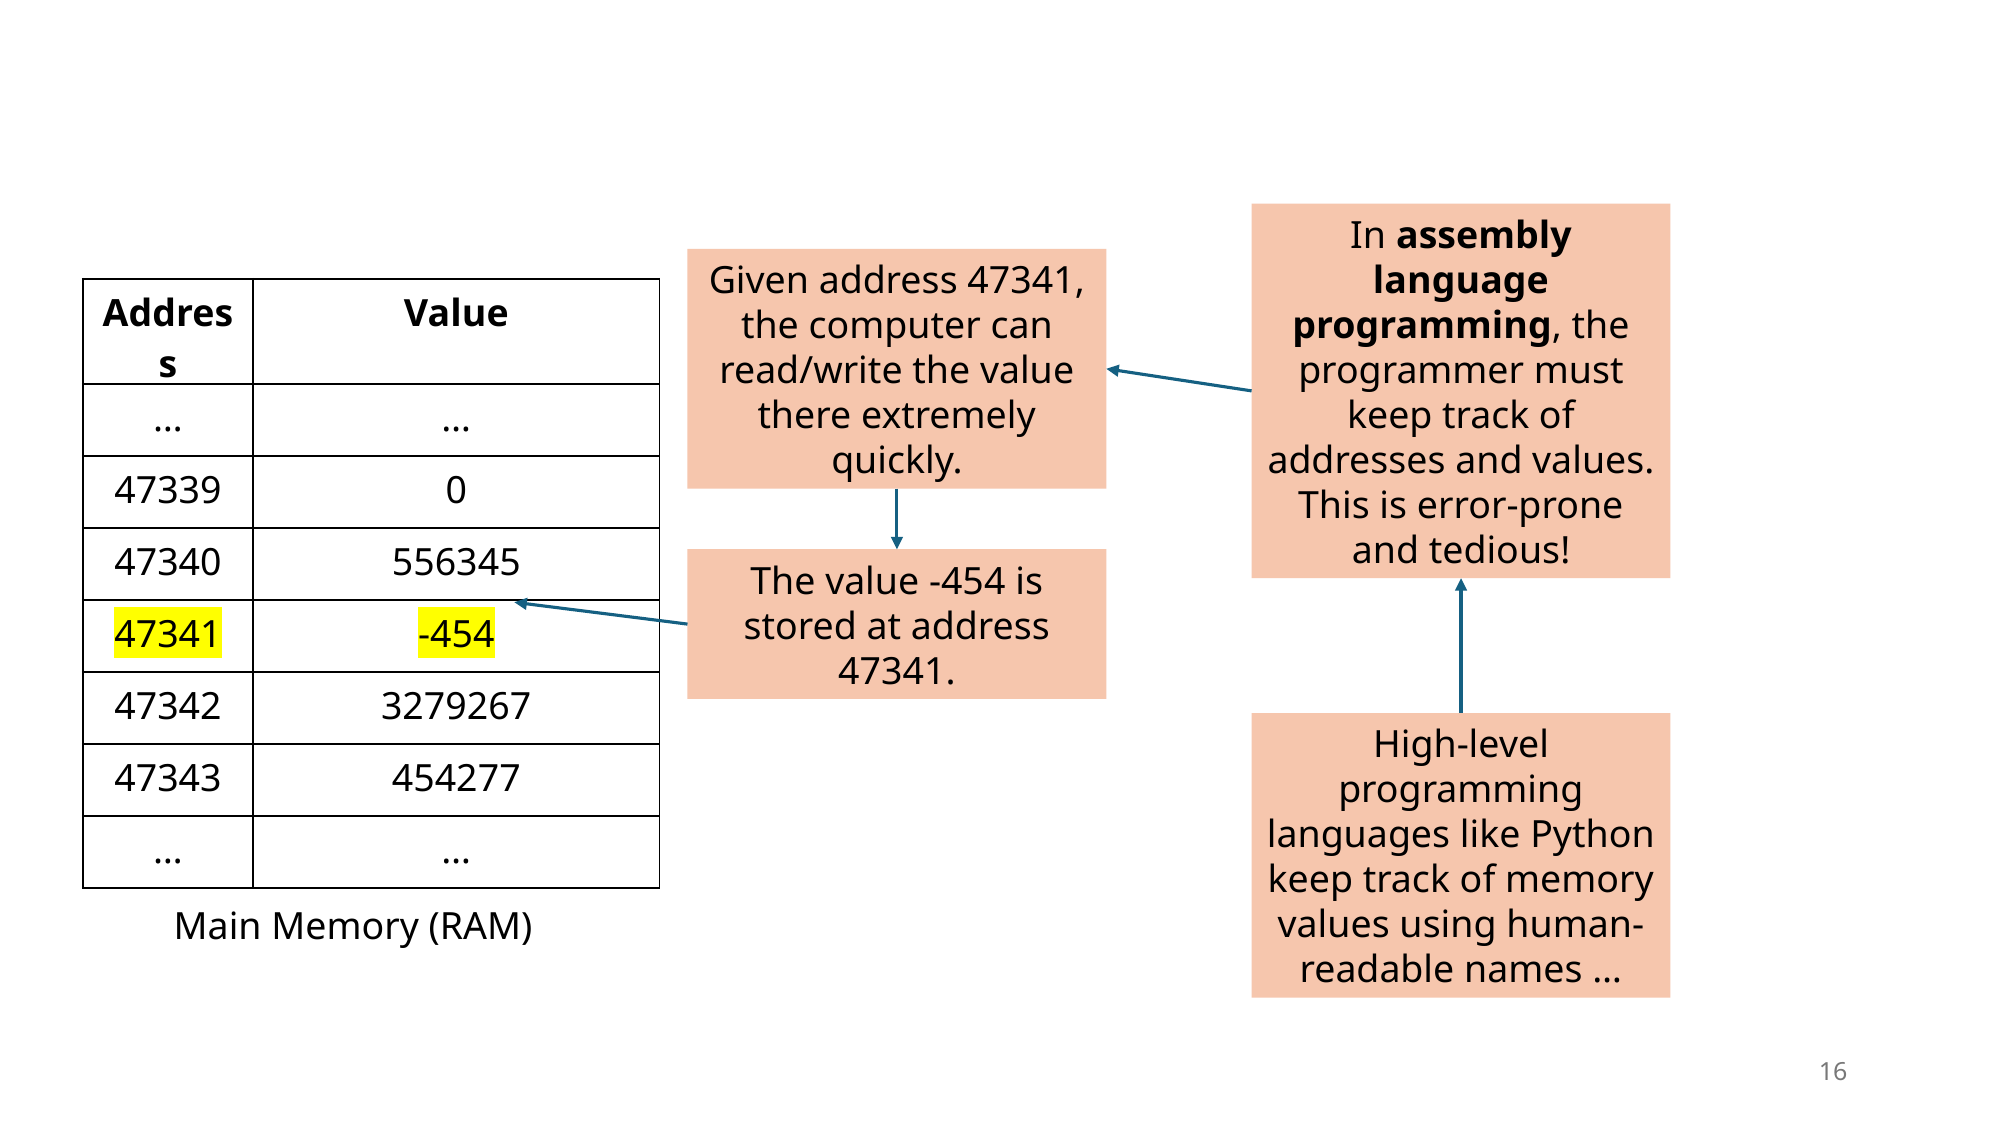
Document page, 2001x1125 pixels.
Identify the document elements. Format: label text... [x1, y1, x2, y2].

table_cell 556345 [254, 529, 659, 599]
table_header Value [254, 280, 659, 383]
text_box The value -454 is stored at address 47341. [687, 549, 1107, 699]
table_header Address [84, 280, 252, 383]
table_cell 47340 [84, 529, 252, 599]
table_cell 47342 [84, 673, 252, 743]
slide_number 16 [1412, 1042, 1863, 1103]
table_cell … [84, 817, 252, 887]
table_cell … [254, 385, 659, 455]
table_cell … [254, 817, 659, 887]
text_box Main Memory (RAM) [158, 894, 548, 955]
text_box High-level programming languages like Python keep track of memory values using human-readable names … [1251, 713, 1671, 998]
text_box Given address 47341, the computer can read/write the value there extremely quickly. [687, 248, 1107, 489]
table_cell 47341 [84, 601, 252, 671]
table_cell -454 [254, 601, 659, 671]
table_cell … [84, 385, 252, 455]
text_box In assembly language programming, the programmer must keep track of addresses and values. This is error-prone and tedious! [1251, 203, 1671, 579]
table_cell 3279267 [254, 673, 659, 743]
table_cell 47339 [84, 457, 252, 527]
table_cell 454277 [254, 745, 659, 815]
table_cell 47343 [84, 745, 252, 815]
table_cell 0 [254, 457, 659, 527]
